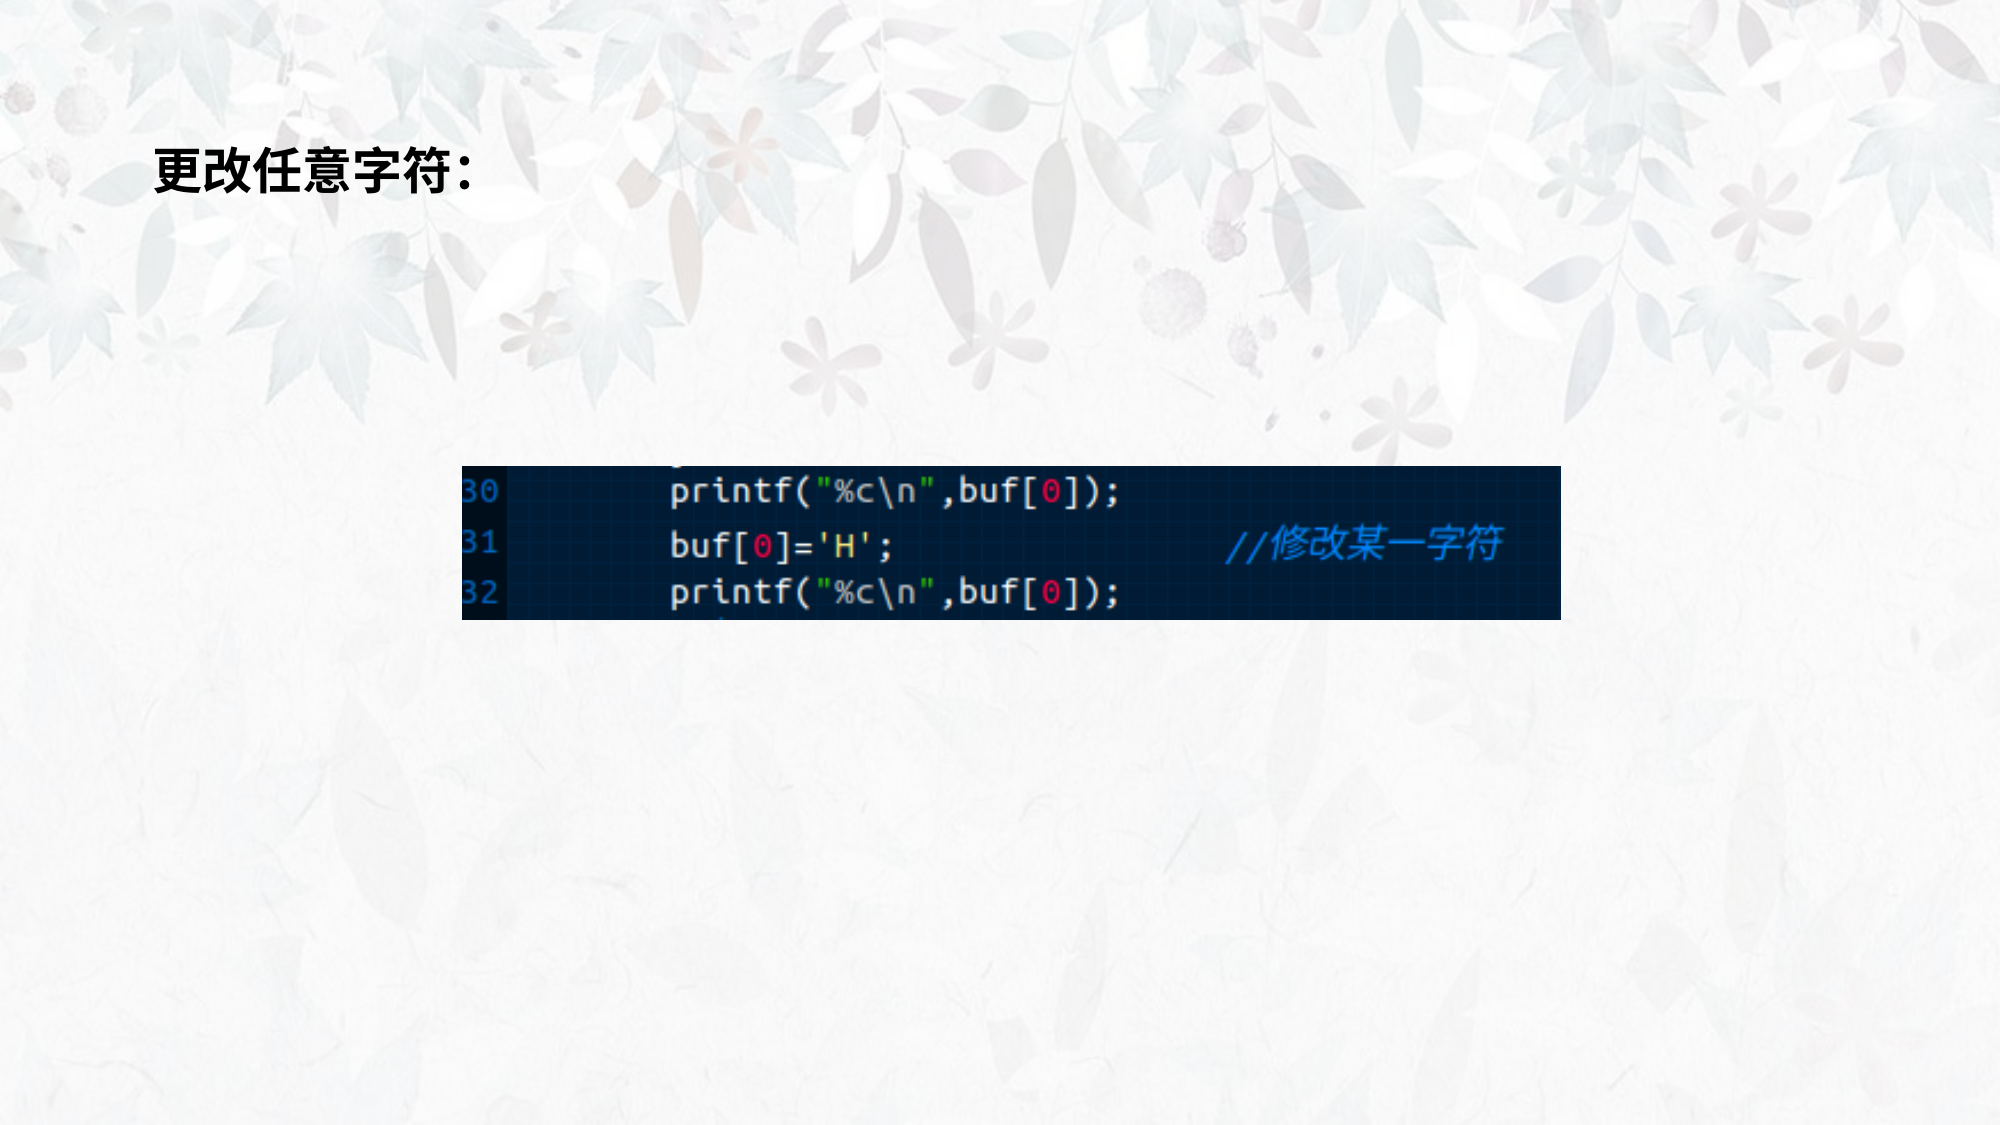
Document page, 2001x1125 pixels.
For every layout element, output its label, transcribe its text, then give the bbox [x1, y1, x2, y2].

text_box 更改任意字符： [137, 132, 554, 207]
picture [462, 466, 1561, 621]
